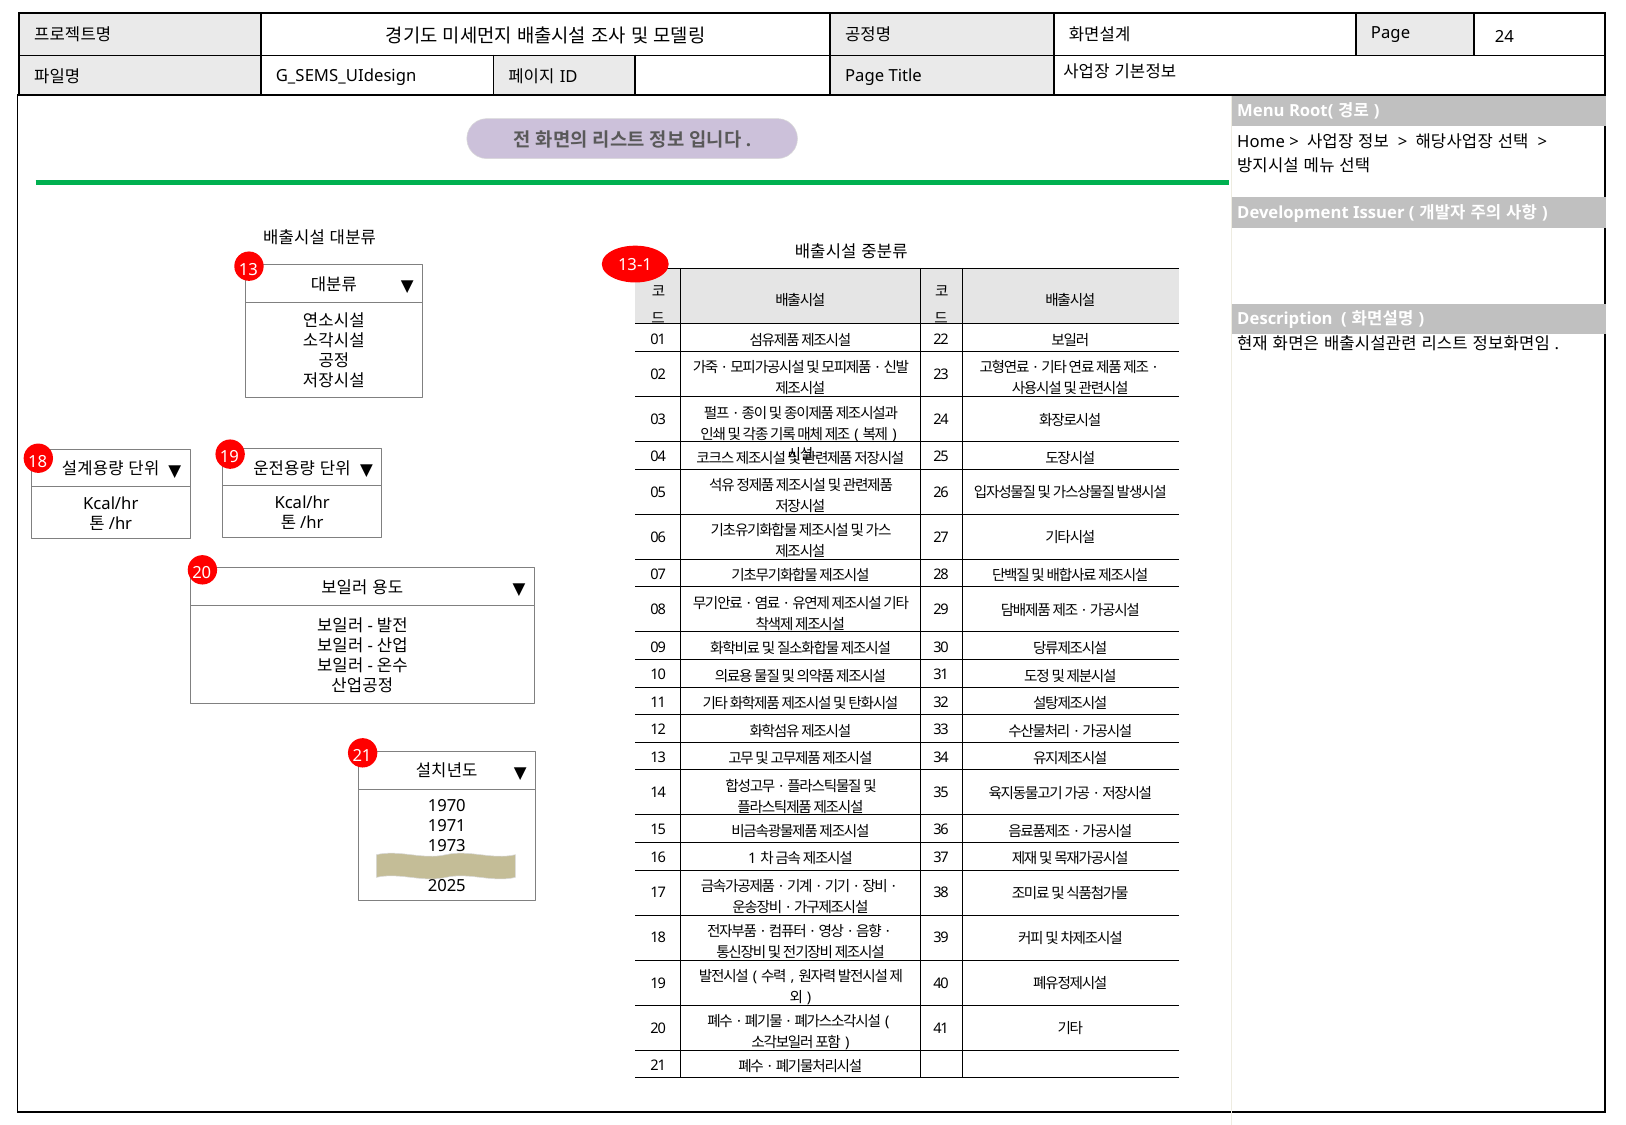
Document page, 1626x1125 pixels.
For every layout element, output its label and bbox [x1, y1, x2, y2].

table_cell [635, 1051, 680, 1077]
table_cell [921, 871, 962, 915]
table_cell [635, 688, 680, 714]
table_cell [635, 843, 680, 870]
text_box [599, 243, 671, 285]
table_cell [635, 632, 680, 659]
table_header [681, 269, 920, 323]
table_cell [921, 688, 962, 714]
table_cell [963, 587, 1179, 631]
table_cell [681, 1006, 920, 1050]
table_cell [921, 352, 962, 396]
table_cell [921, 397, 962, 441]
table_cell [635, 324, 680, 351]
table_cell [921, 1006, 962, 1050]
table_cell [681, 324, 920, 351]
text_box [213, 436, 393, 540]
table_cell [921, 470, 962, 514]
table_cell [963, 743, 1179, 769]
table_cell [921, 916, 962, 960]
table_cell [921, 560, 962, 586]
table_cell [681, 843, 920, 870]
table_cell [963, 770, 1179, 814]
table_cell [963, 515, 1179, 559]
table_cell [681, 352, 920, 396]
table_cell [681, 815, 920, 842]
table_cell [681, 515, 920, 559]
table_cell [635, 815, 680, 842]
text_box [1231, 322, 1604, 407]
table_cell [963, 961, 1179, 1005]
table_cell [681, 688, 920, 714]
table_cell [635, 715, 680, 742]
table_cell [681, 916, 920, 960]
table_cell [635, 352, 680, 396]
table_cell [921, 660, 962, 687]
table_cell [635, 560, 680, 586]
table_cell [635, 515, 680, 559]
table_cell [681, 961, 920, 1005]
table_header [921, 269, 962, 323]
text_box [185, 552, 546, 705]
text_box [1231, 120, 1604, 181]
table_cell [921, 770, 962, 814]
table_cell [681, 442, 920, 469]
table_cell [921, 515, 962, 559]
table_header [635, 269, 680, 323]
table_cell [963, 688, 1179, 714]
table_cell [963, 397, 1179, 441]
text_box [1057, 50, 1431, 87]
table_cell [963, 1051, 1179, 1077]
table_cell [635, 442, 680, 469]
table_cell [681, 632, 920, 659]
table_cell [681, 871, 920, 915]
table_cell [963, 843, 1179, 870]
table_cell [681, 397, 920, 441]
table_cell [681, 743, 920, 769]
table_cell [681, 1051, 920, 1077]
text_box [788, 230, 955, 267]
table_cell [635, 770, 680, 814]
table_cell [635, 660, 680, 687]
text_box [345, 735, 546, 903]
table_cell [963, 560, 1179, 586]
table_cell [681, 560, 920, 586]
text_box [21, 440, 201, 541]
table_cell [681, 660, 920, 687]
table_cell [635, 743, 680, 769]
table_cell [921, 324, 962, 351]
table_cell [635, 470, 680, 514]
table_cell [635, 961, 680, 1005]
table_cell [963, 632, 1179, 659]
table_cell [963, 660, 1179, 687]
table_cell [963, 352, 1179, 396]
table_cell [921, 1051, 962, 1077]
table_cell [921, 632, 962, 659]
table_cell [963, 470, 1179, 514]
table_cell [921, 715, 962, 742]
table_cell [921, 743, 962, 769]
table_cell [635, 587, 680, 631]
table_cell [681, 470, 920, 514]
table_cell [963, 442, 1179, 469]
table_cell [921, 587, 962, 631]
table_cell [921, 815, 962, 842]
table_cell [635, 871, 680, 915]
table_cell [681, 715, 920, 742]
table_cell [681, 770, 920, 814]
table_cell [963, 324, 1179, 351]
table_cell [963, 815, 1179, 842]
table_cell [635, 916, 680, 960]
table_cell [635, 397, 680, 441]
table_header [963, 269, 1179, 323]
table_cell [963, 715, 1179, 742]
table_cell [921, 961, 962, 1005]
table_cell [921, 442, 962, 469]
table_cell [963, 916, 1179, 960]
table_cell [635, 1006, 680, 1050]
table_cell [963, 871, 1179, 915]
table_cell [921, 843, 962, 870]
table_cell [963, 1006, 1179, 1050]
text_box [232, 216, 434, 400]
table_cell [681, 587, 920, 631]
